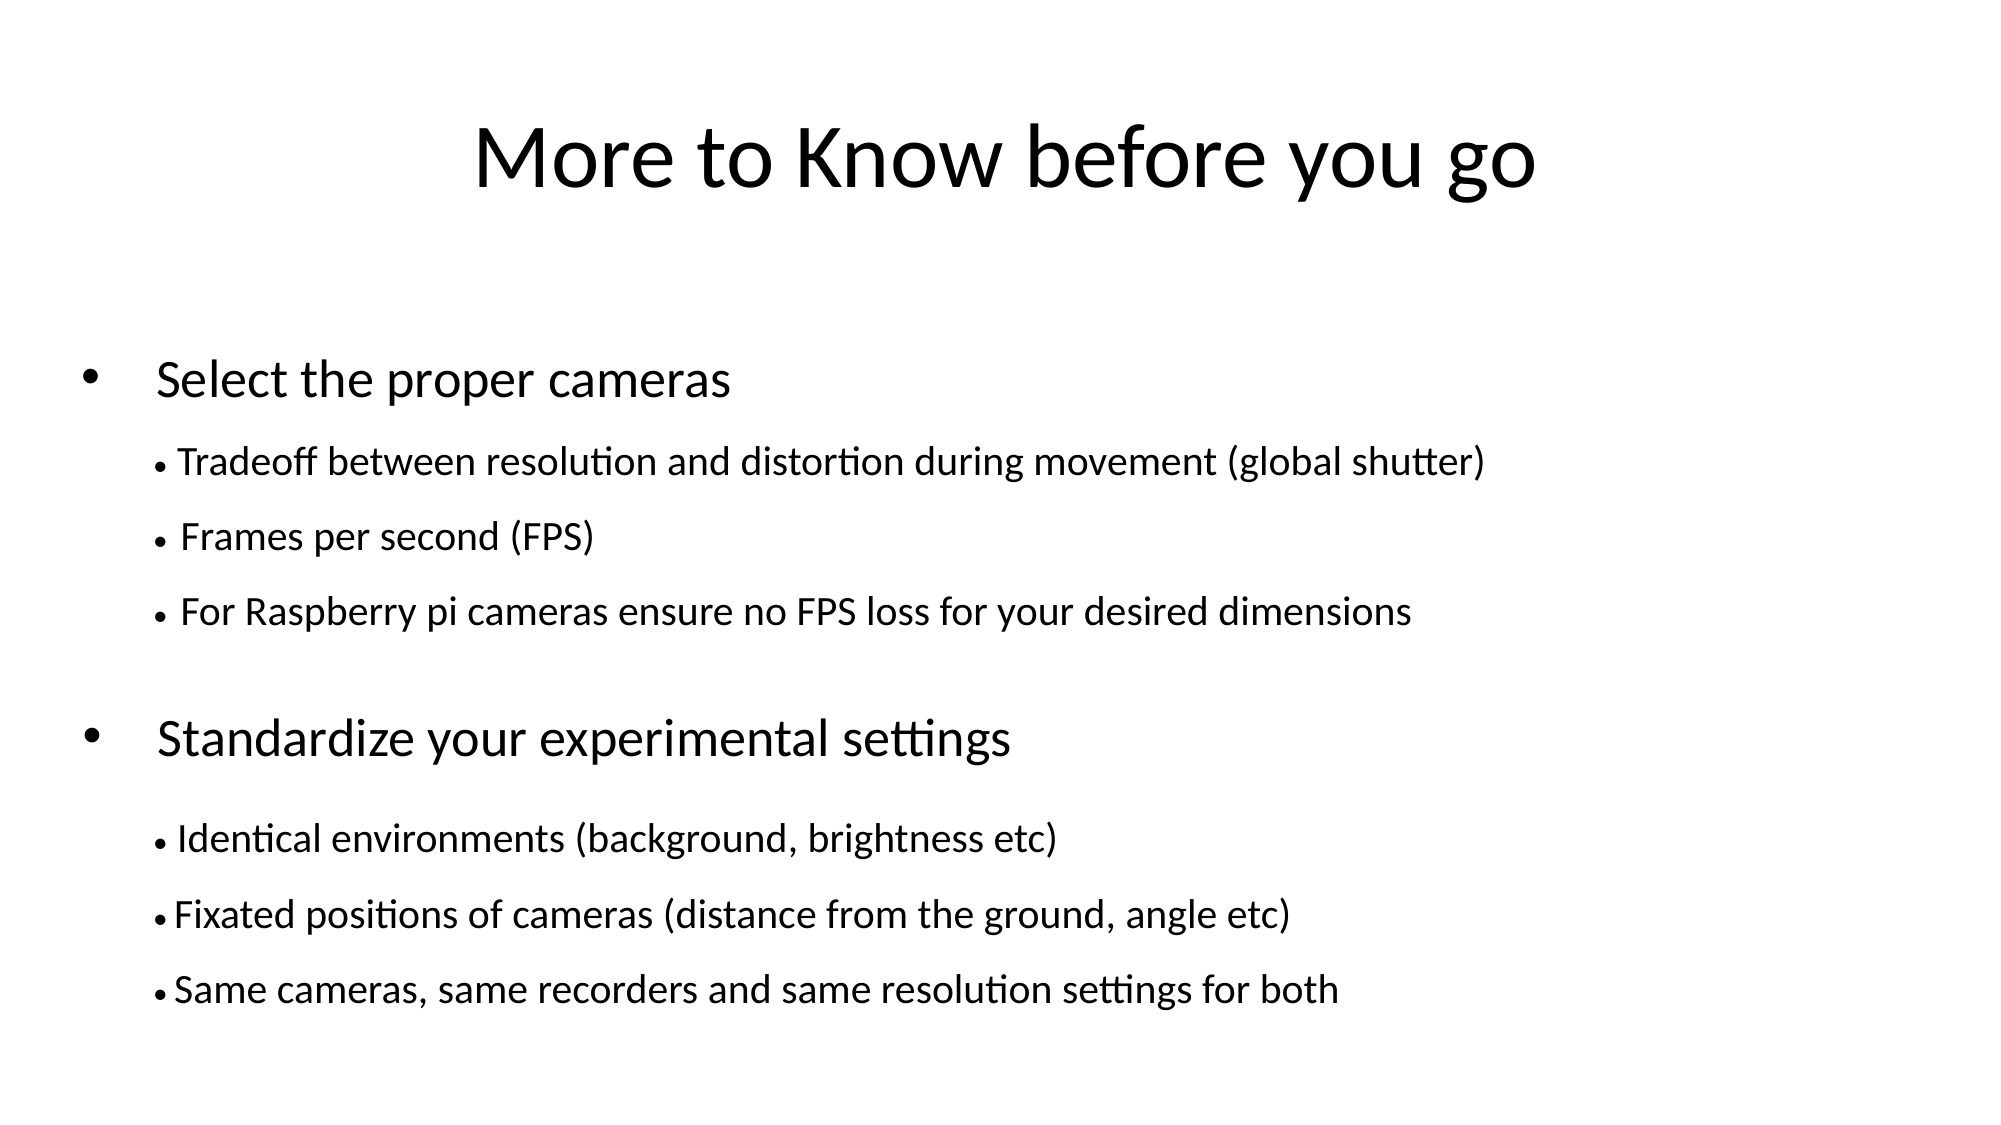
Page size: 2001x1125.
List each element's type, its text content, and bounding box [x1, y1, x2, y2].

text_box • Tradeoff between resolution and distortion during movement (global shutter) • Frames per second (FPS) • For Raspberry pi cameras ensure no FPS loss for your desired dimensions [63, 426, 1701, 642]
text_box Standardize your experimental settings [67, 695, 1029, 776]
title More to Know before you go [457, 48, 1623, 267]
text_box Select the proper cameras [66, 335, 760, 416]
text_box • Identical environments (background, brightness etc) • Fixated positions of cameras (distance from the ground, angle etc) • Same cameras, same recorders and same resolution settings for both [63, 803, 1623, 1125]
